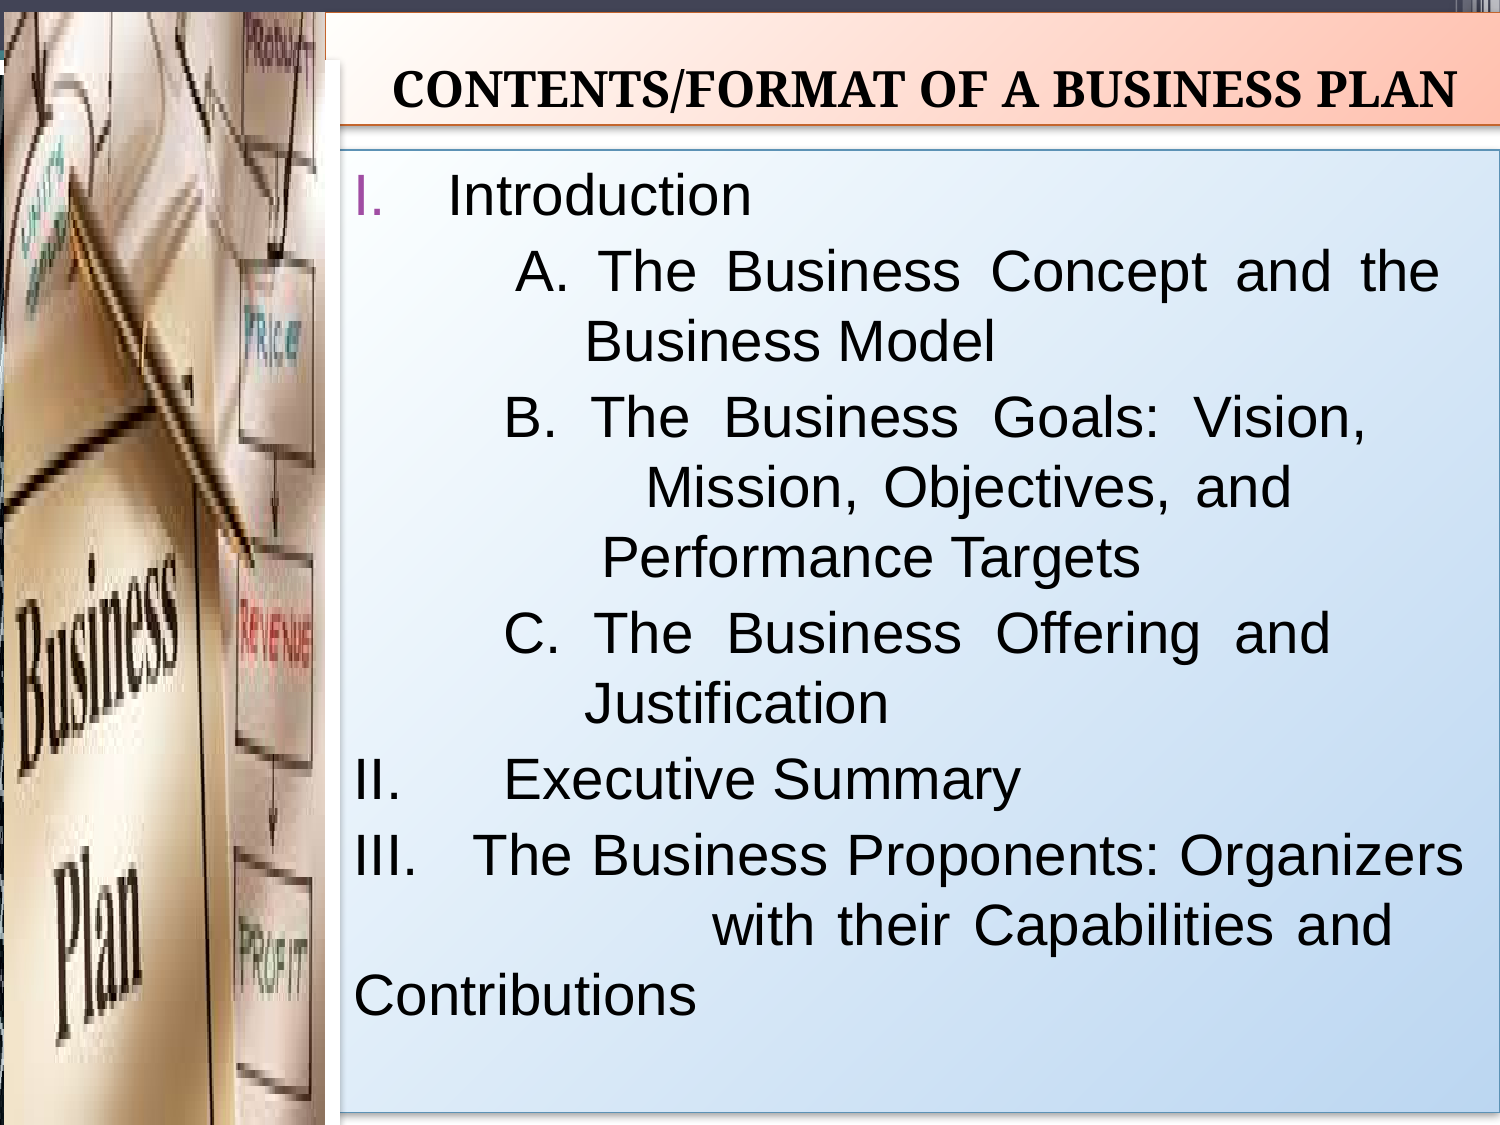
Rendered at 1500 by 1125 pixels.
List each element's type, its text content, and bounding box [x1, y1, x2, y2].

list Introduction A. The Business Concept and the Business Model B. The Business Goals: Vision, Mission, Objectives, and Performance Targets C. The Business Offering and Justification II. Executive Summary III. The Business Proponents: Organizers with their Capabilities and Contributions [345, 149, 1500, 1113]
picture [4, 12, 326, 1125]
title CONTENTS/FORMAT OF A BUSINESS PLAN [327, 12, 1500, 126]
